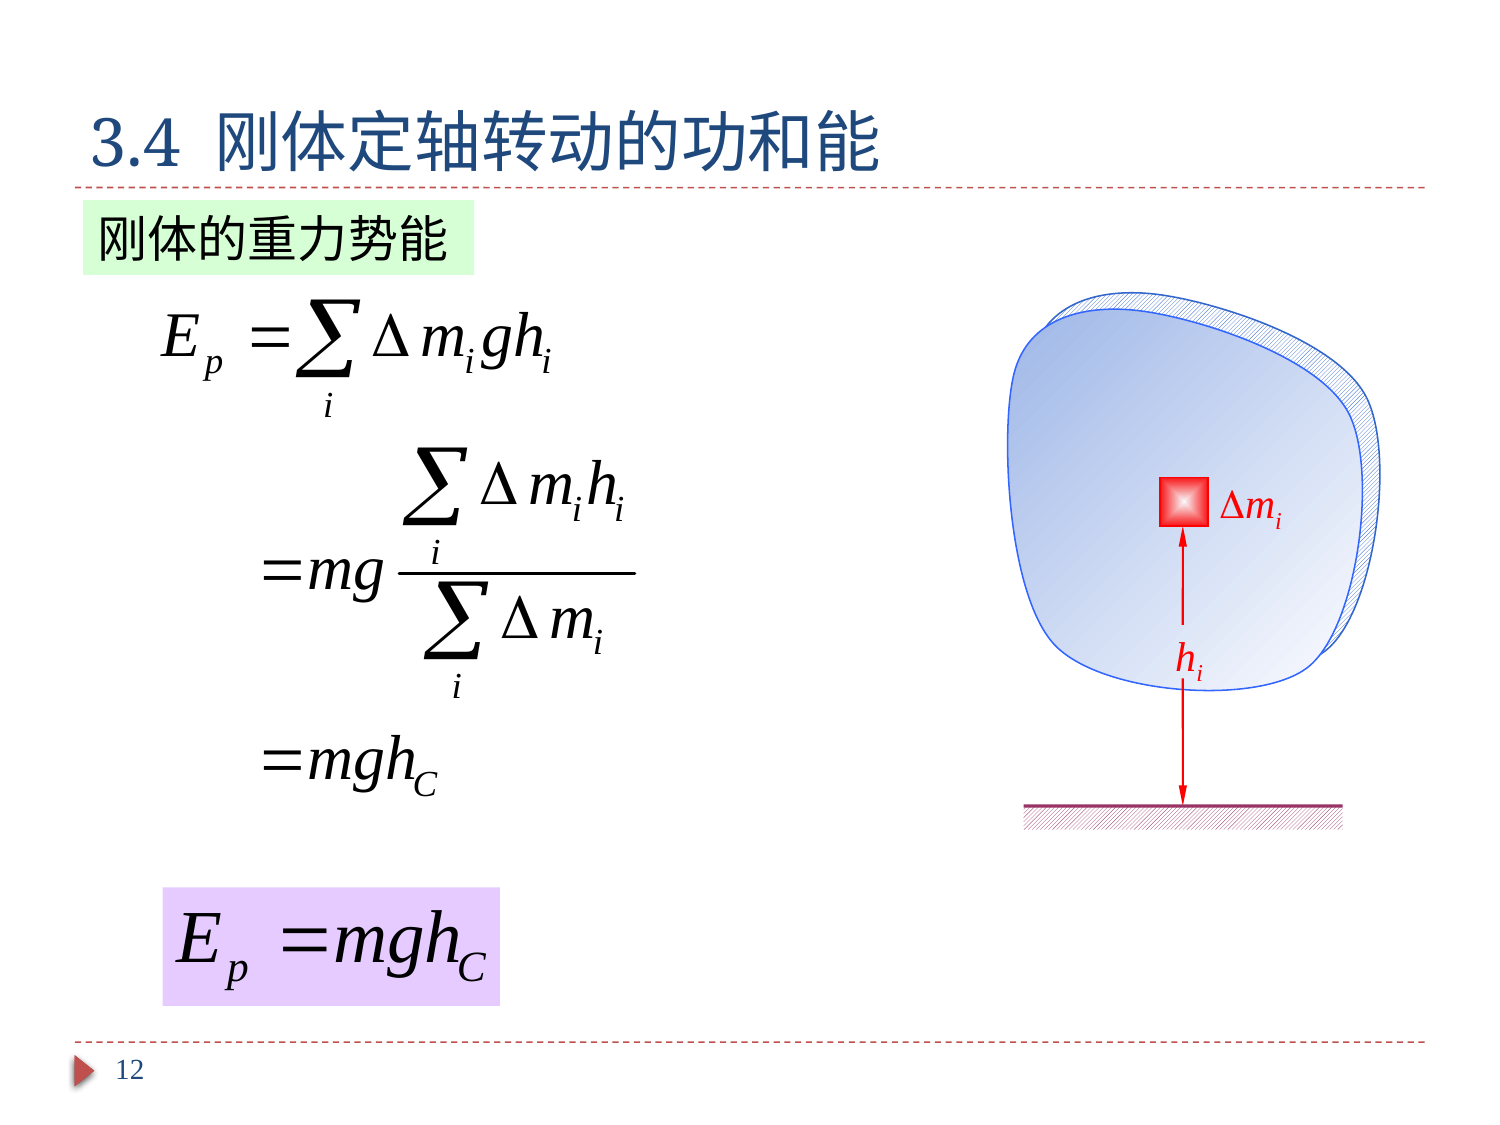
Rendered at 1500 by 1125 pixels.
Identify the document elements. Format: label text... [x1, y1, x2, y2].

title 3.4 刚体定轴转动的功和能 [75, 37, 1425, 188]
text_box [162, 887, 501, 1007]
text_box 刚体的重力势能 [83, 200, 475, 275]
slide_number 12 [100, 1042, 426, 1103]
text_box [149, 287, 651, 812]
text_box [999, 287, 1396, 830]
